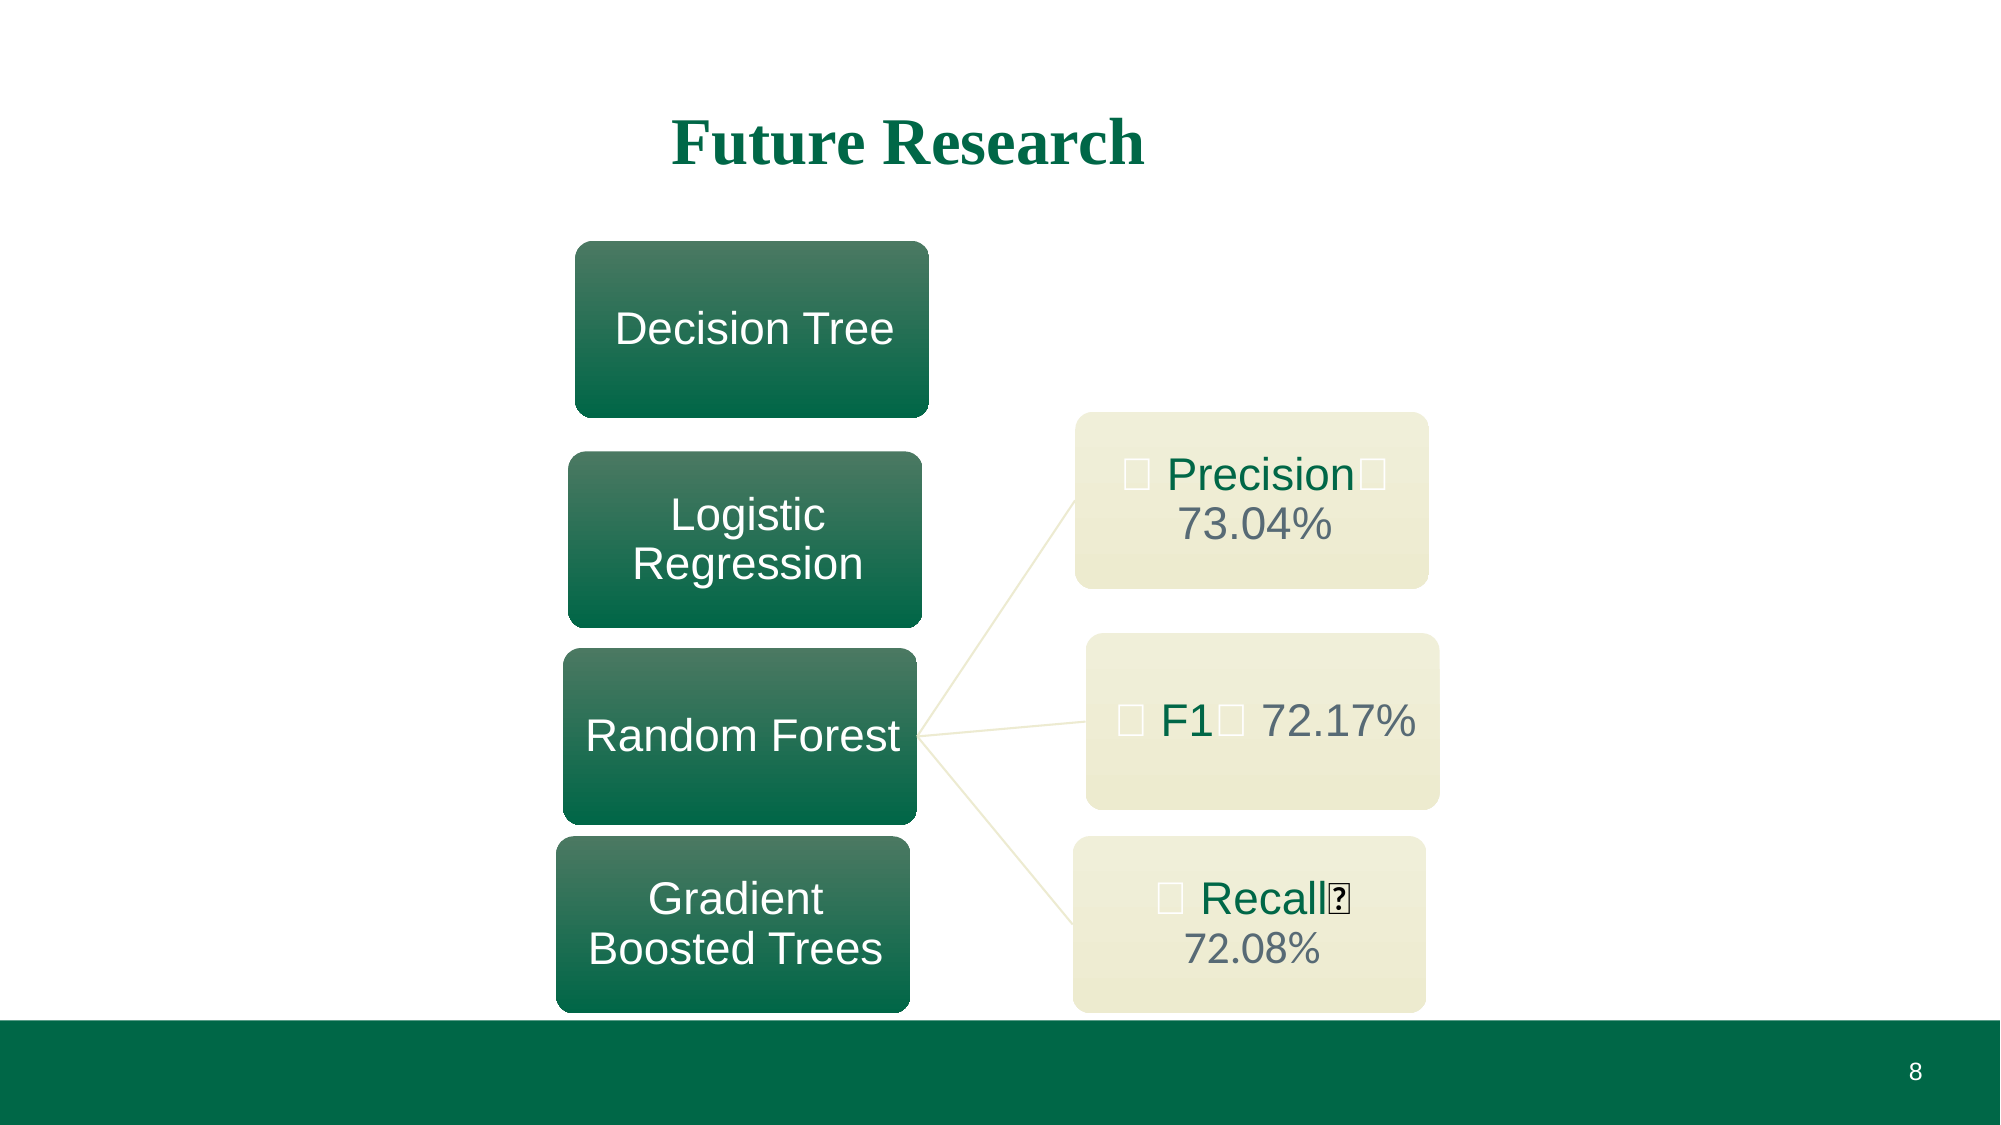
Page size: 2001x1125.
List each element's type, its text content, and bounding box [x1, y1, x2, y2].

title Future Research [65, 59, 1768, 225]
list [65, 225, 1938, 1014]
slide_number 8 [1866, 1050, 1938, 1096]
